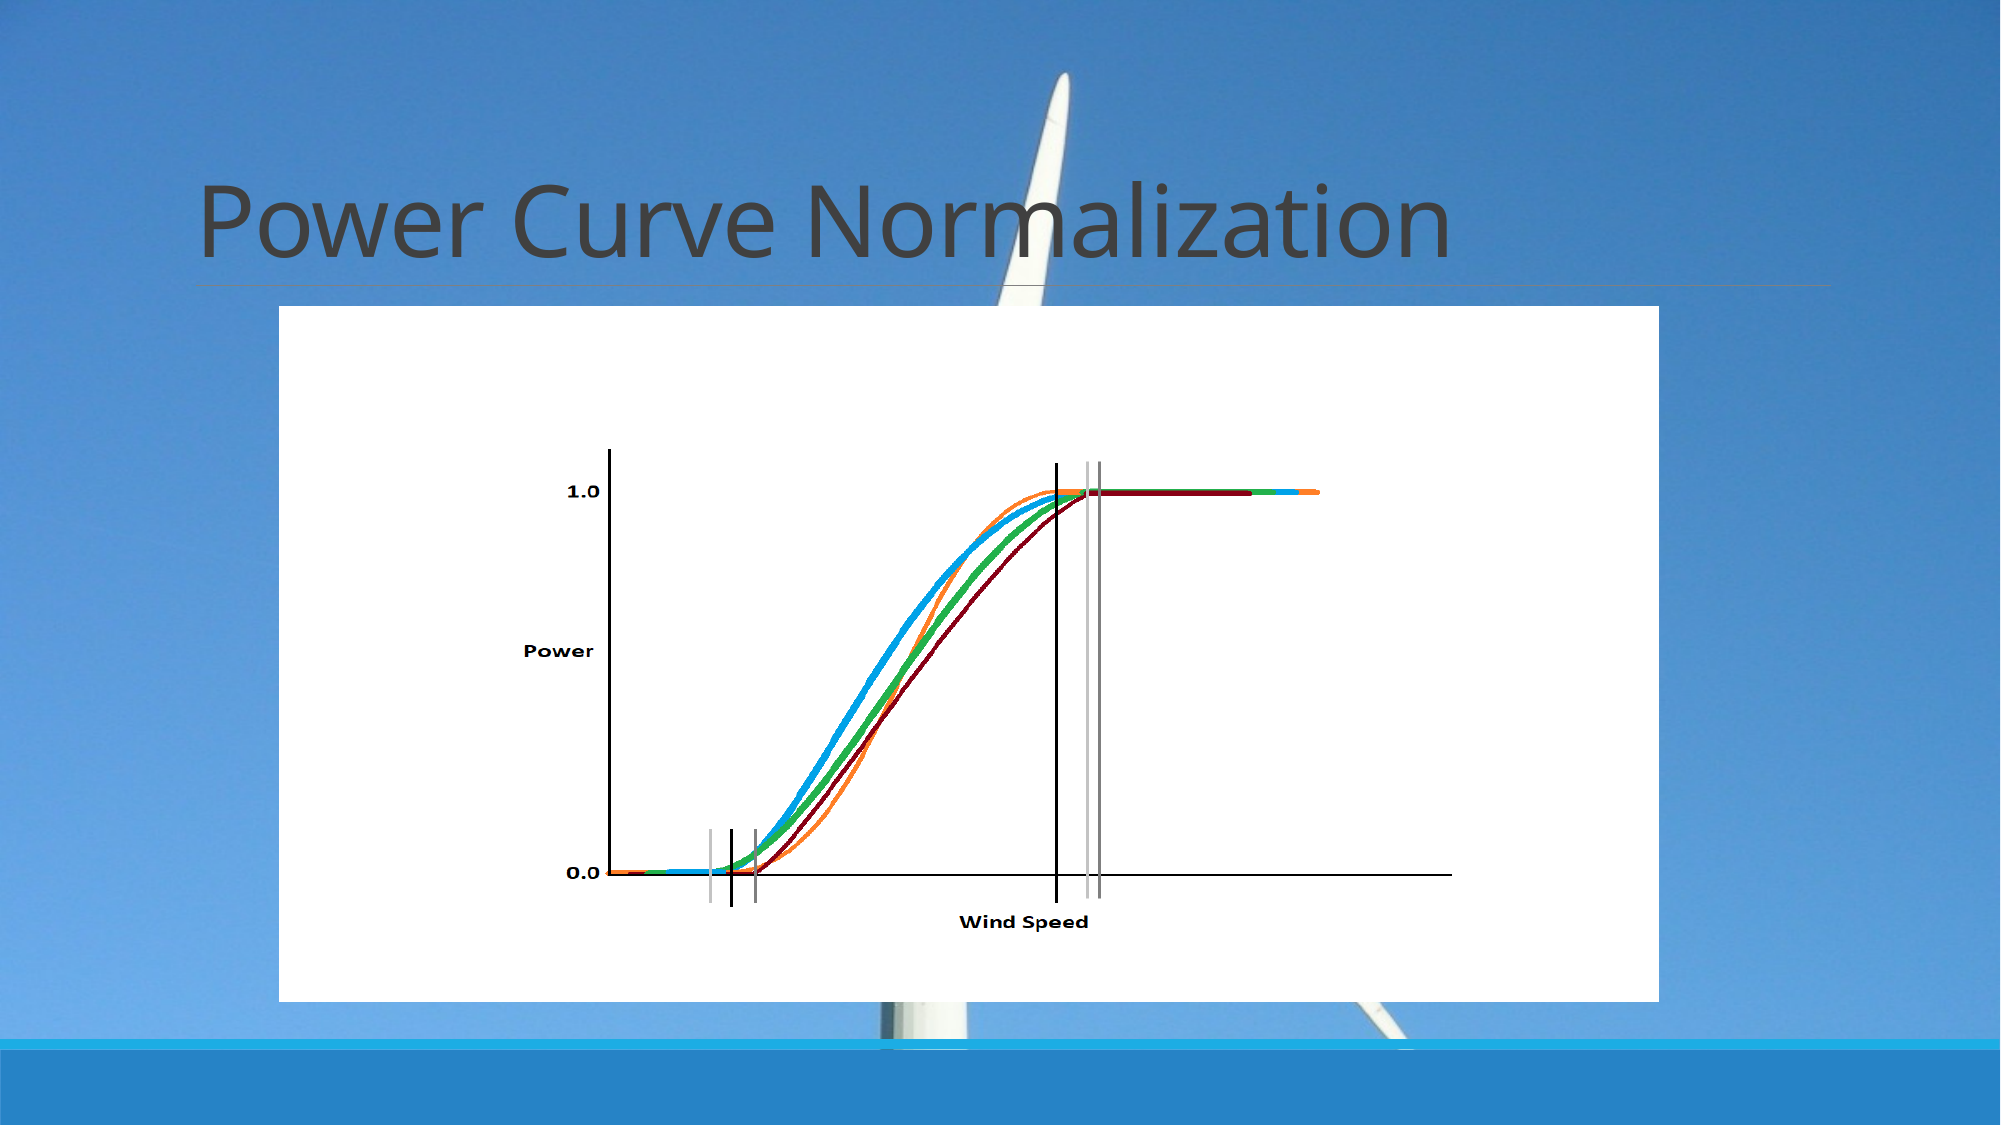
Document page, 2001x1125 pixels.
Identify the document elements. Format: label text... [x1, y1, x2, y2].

picture [0, 0, 2001, 1125]
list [279, 306, 1660, 1003]
title Power Curve Normalization [180, 47, 1830, 285]
